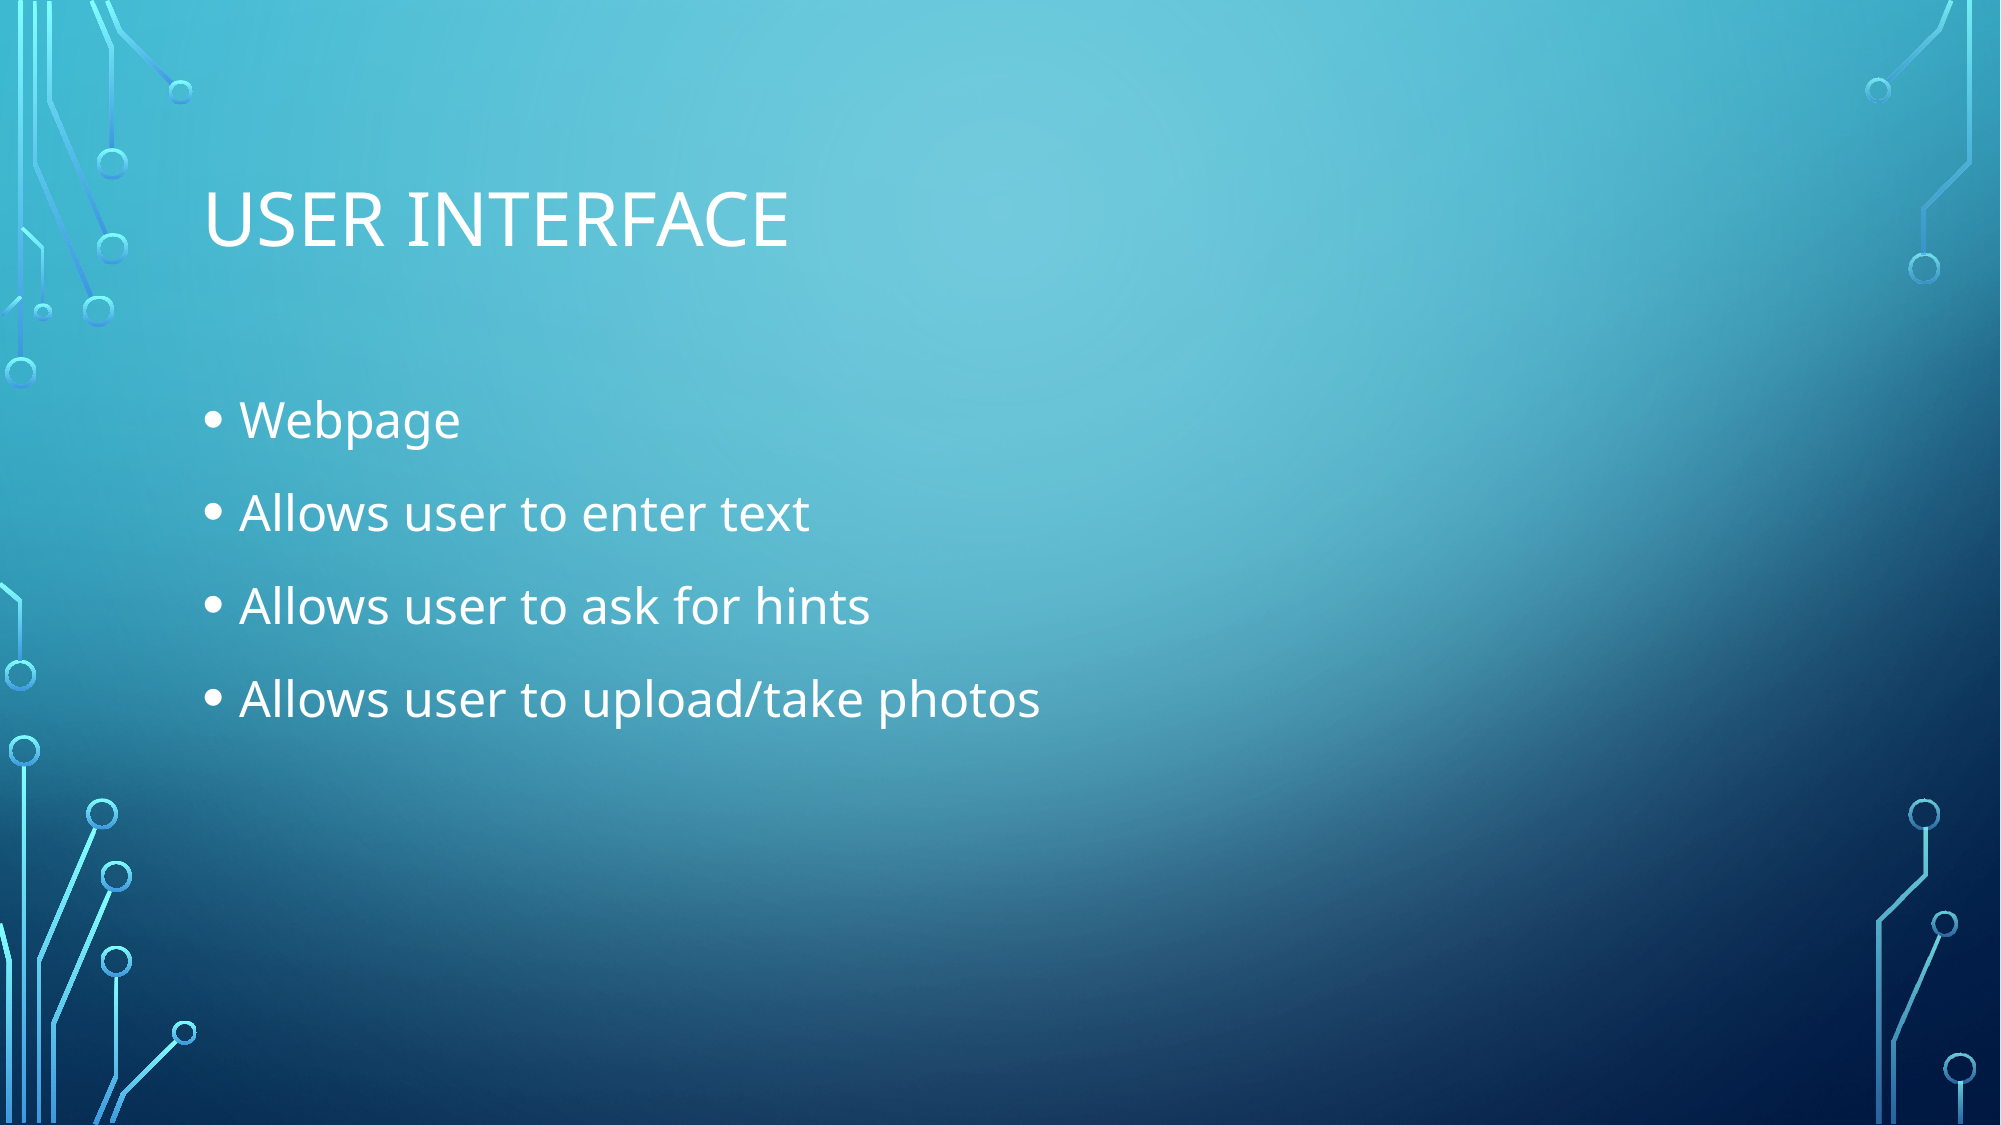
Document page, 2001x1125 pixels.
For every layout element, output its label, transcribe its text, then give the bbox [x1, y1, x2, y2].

title User interface [187, 101, 1813, 344]
list Webpage Allows user to enter text Allows user to ask for hints Allows user to upload/take photos [187, 369, 1813, 950]
